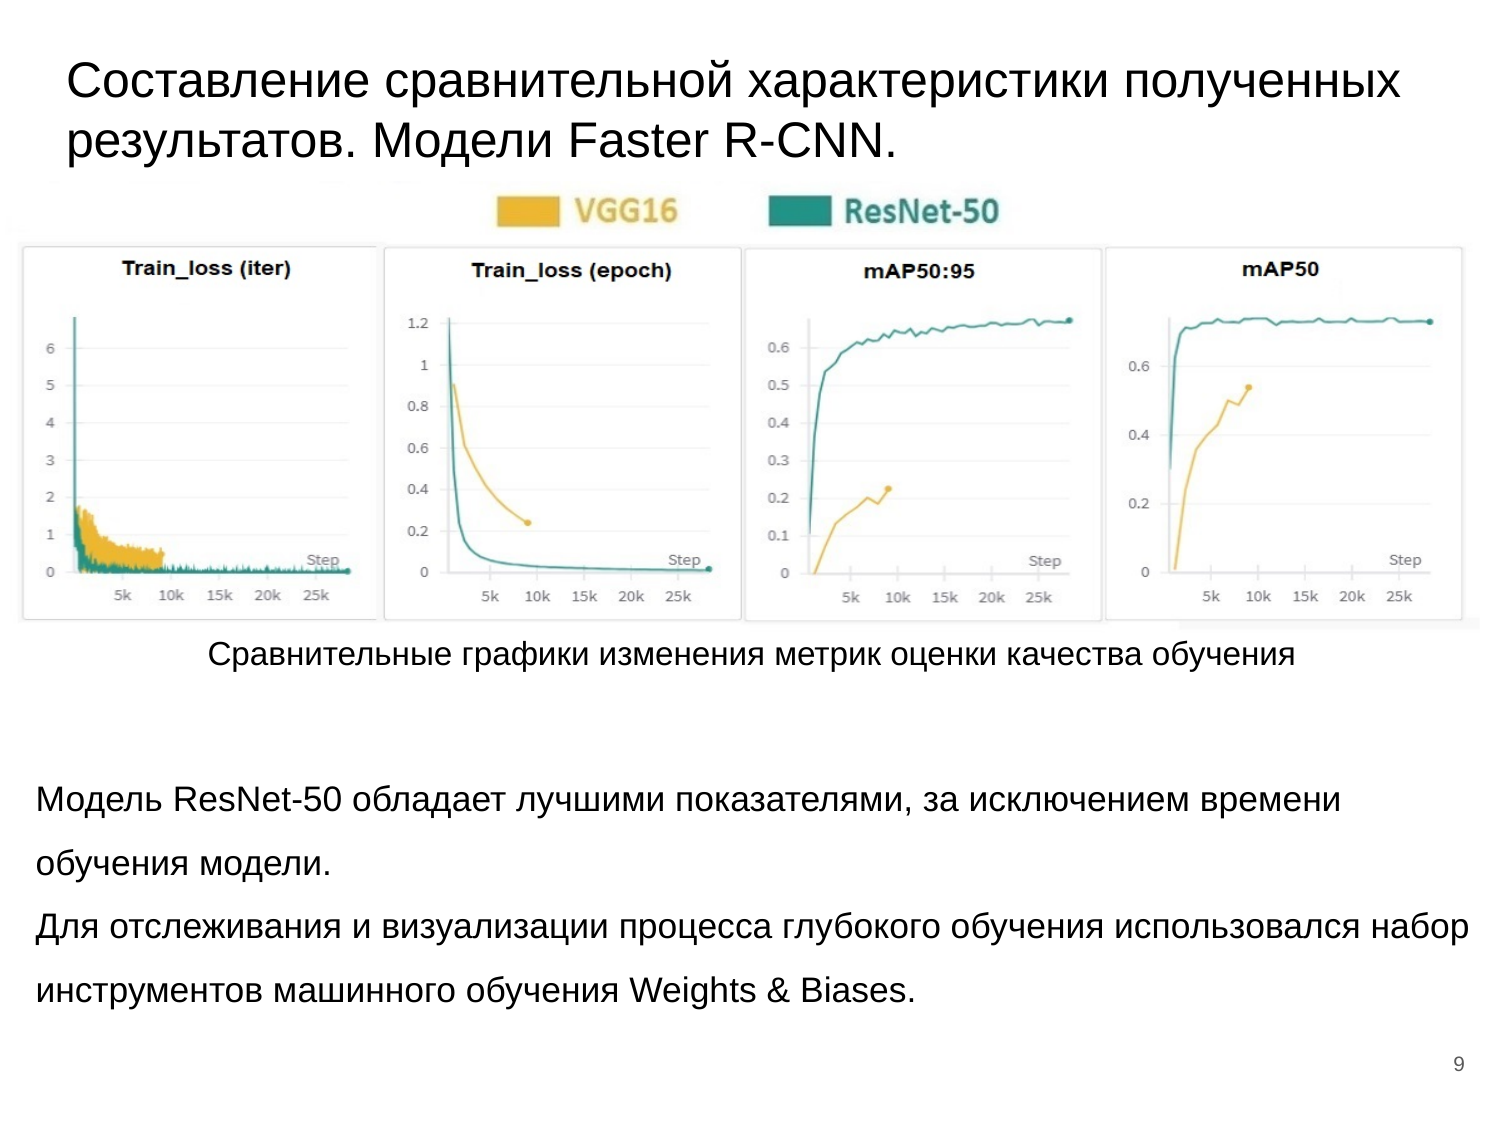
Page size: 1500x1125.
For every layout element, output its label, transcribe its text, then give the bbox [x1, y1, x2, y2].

picture [3, 181, 1481, 638]
title Составление сравнительной характеристики полученных результатов. Модели Faster R-CNN. [51, 32, 1449, 179]
text_box Модель ResNet-50 обладает лучшими показателями, за исключением времени обучения модели. Для отслеживания и визуализации процесса глубокого обучения использовался набор инструментов машинного обучения Weights & Biases. [20, 747, 1500, 1018]
text_box Сравнительные графики изменения метрик оценки качества обучения [143, 646, 1362, 680]
slide_number 9 [1389, 1019, 1480, 1106]
